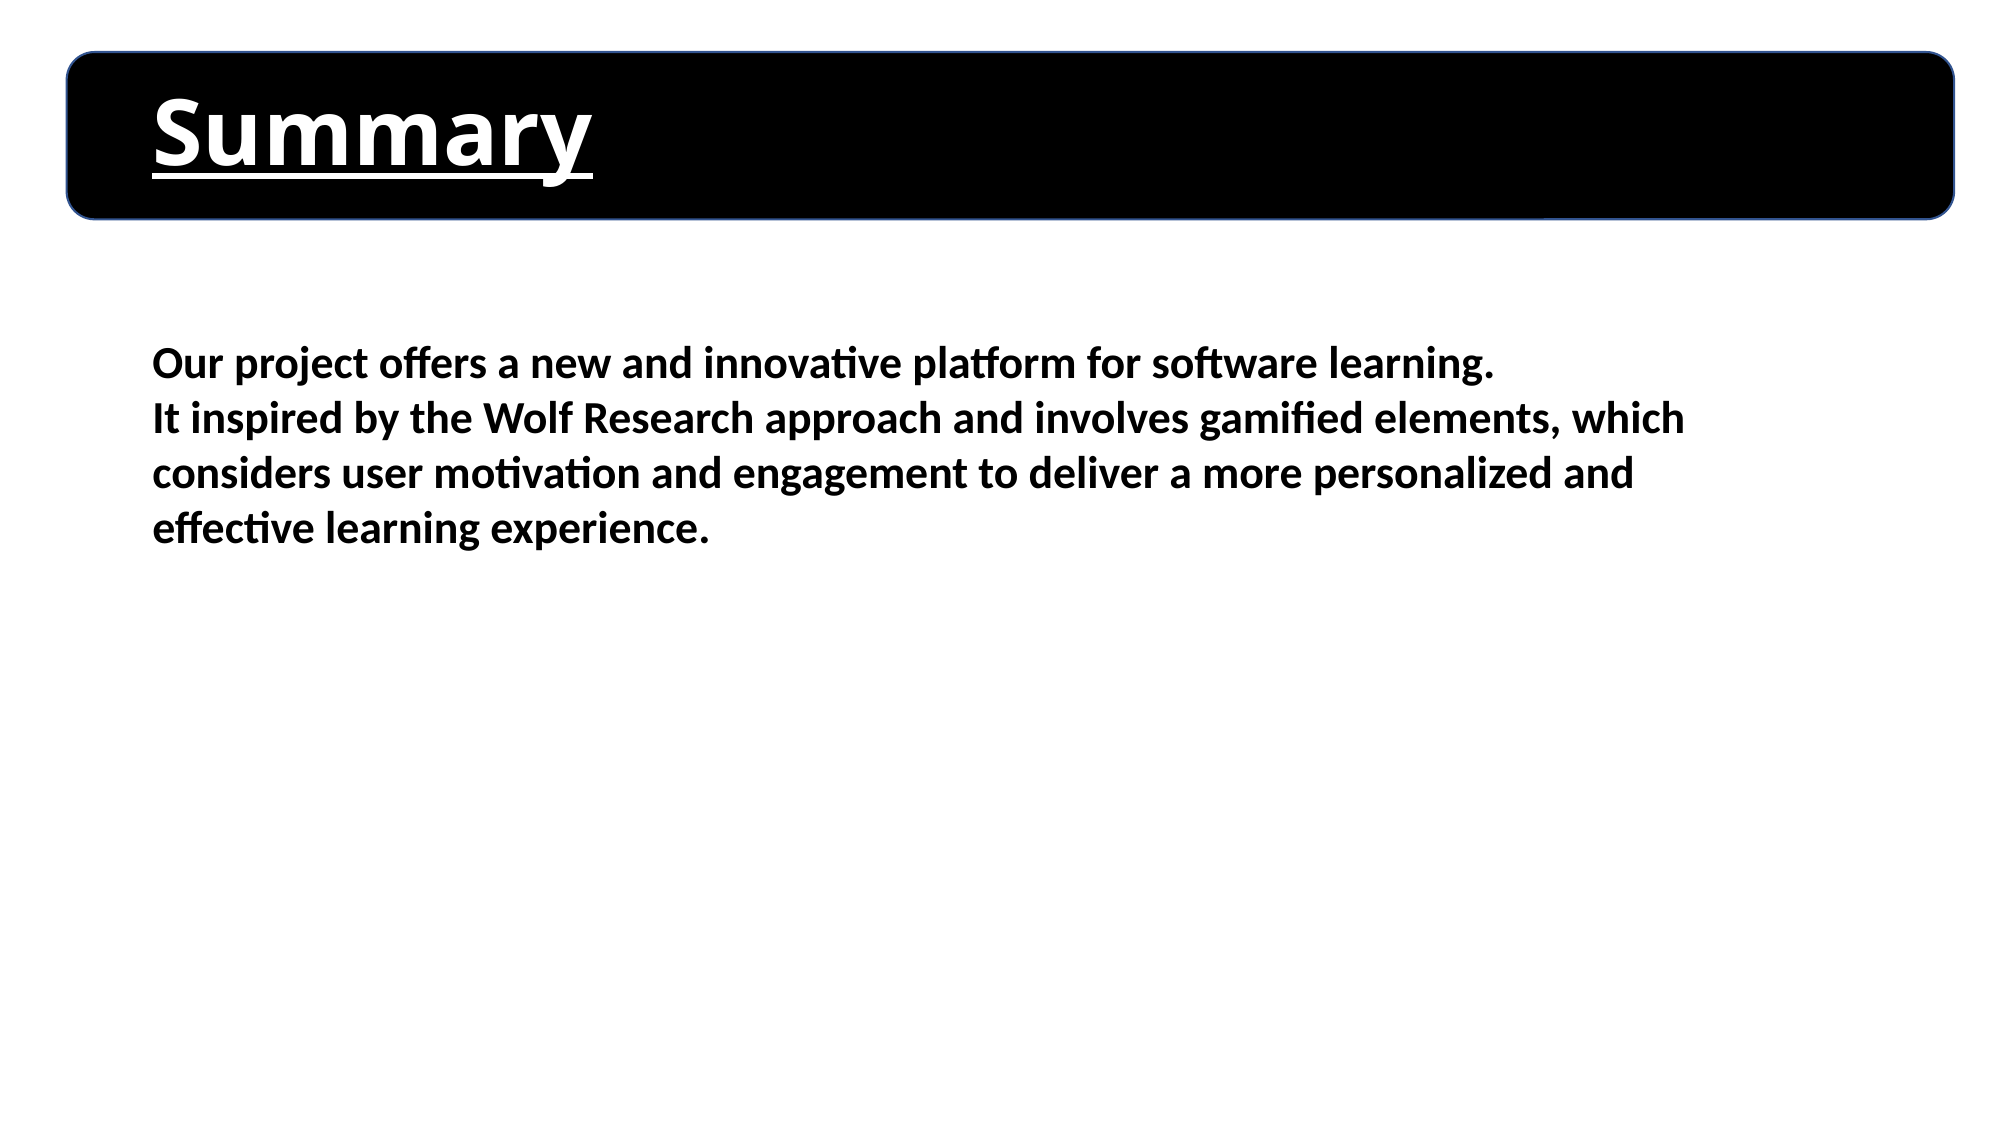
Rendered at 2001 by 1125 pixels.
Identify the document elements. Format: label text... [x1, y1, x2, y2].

text_box [65, 50, 1956, 221]
text_box Our project offers a new and innovative platform for software learning. It inspired by the Wolf Research approach and involves gamified elements, which considers user motivation and engagement to deliver a more personalized and effective learning experience. [137, 325, 1730, 560]
title Summary [137, 66, 1863, 206]
